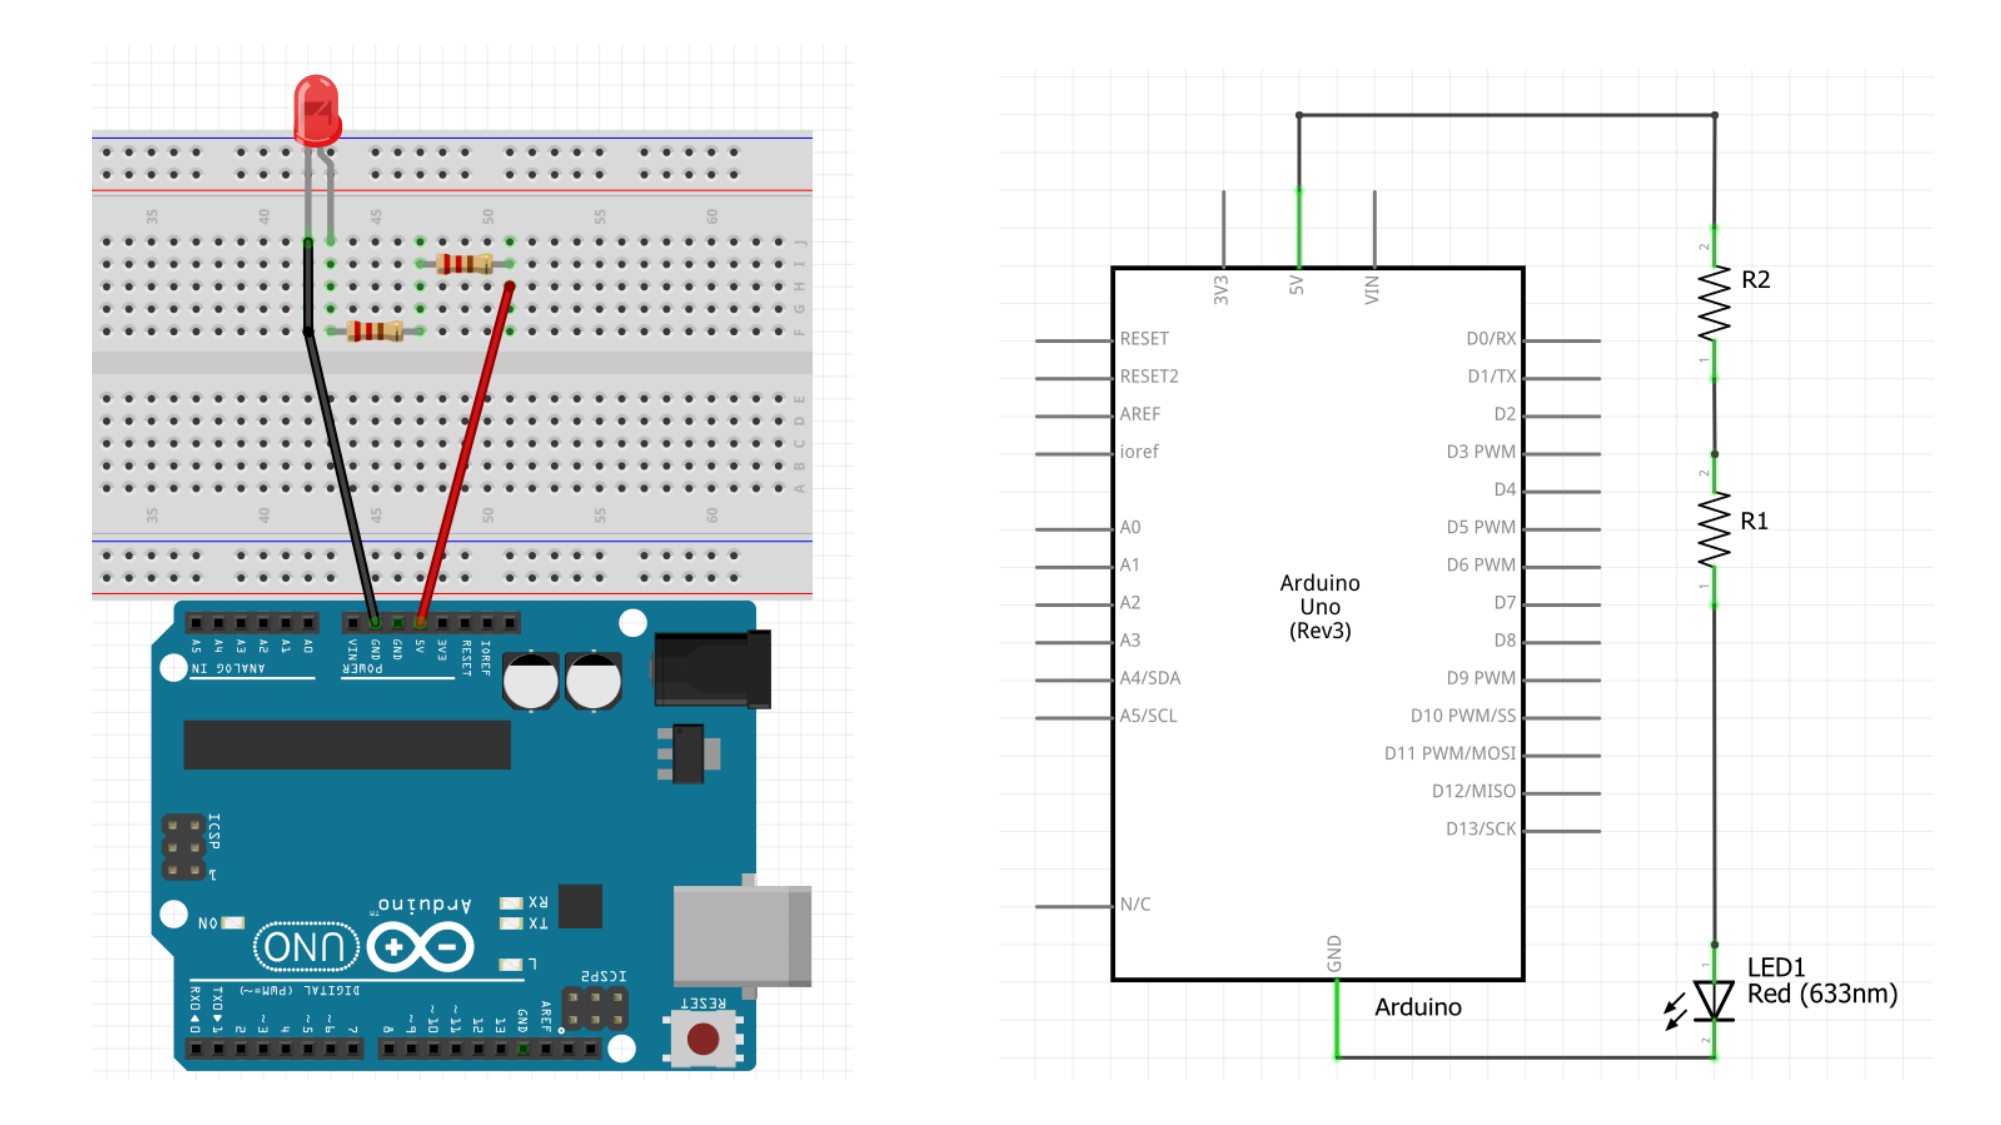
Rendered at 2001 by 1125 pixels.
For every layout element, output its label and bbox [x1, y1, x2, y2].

picture [92, 45, 854, 1080]
picture [999, 69, 1934, 1080]
